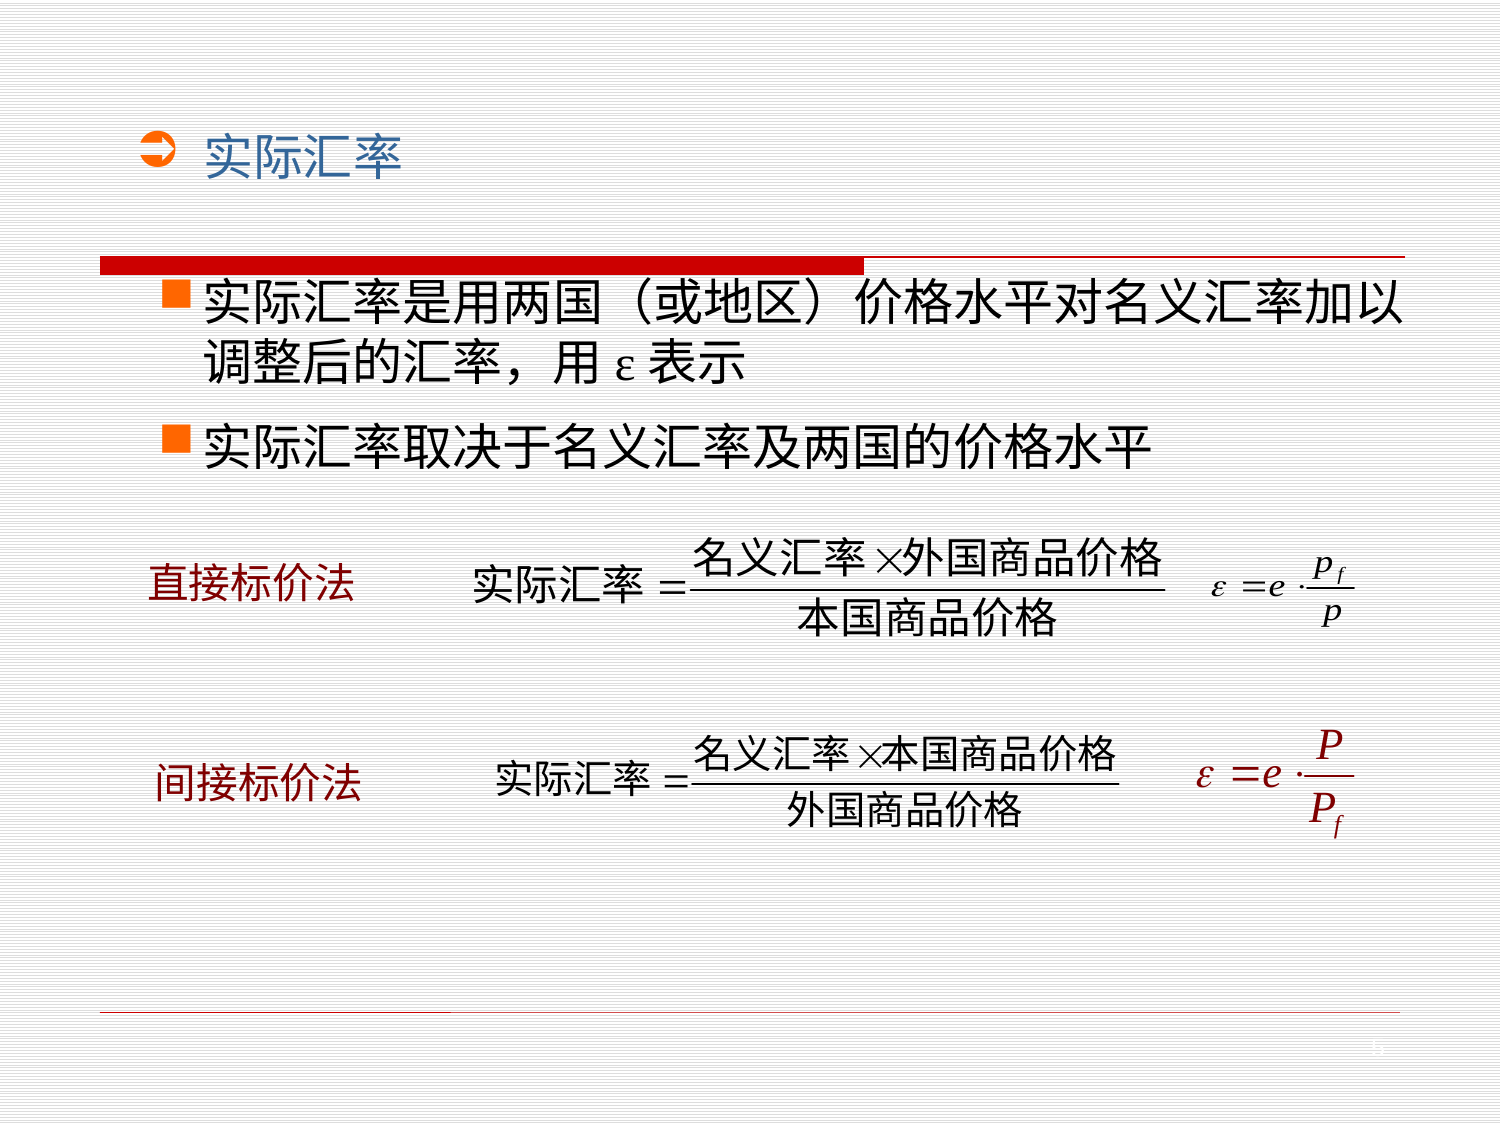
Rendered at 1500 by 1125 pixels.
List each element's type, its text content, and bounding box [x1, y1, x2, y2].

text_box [489, 727, 1129, 837]
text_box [466, 529, 1176, 647]
slide_number 5 [1074, 1024, 1401, 1103]
text_box 实际汇率 [135, 125, 561, 186]
text_box 实际汇率是用两国（或地区）价格水平对名义汇率加以调整后的汇率，用ε表示 实际汇率取决于名义汇率及两国的价格水平 [143, 263, 1419, 488]
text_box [1188, 716, 1363, 848]
text_box 间接标价法 [139, 749, 400, 814]
text_box 直接标价法 [132, 549, 393, 614]
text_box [1204, 542, 1363, 634]
